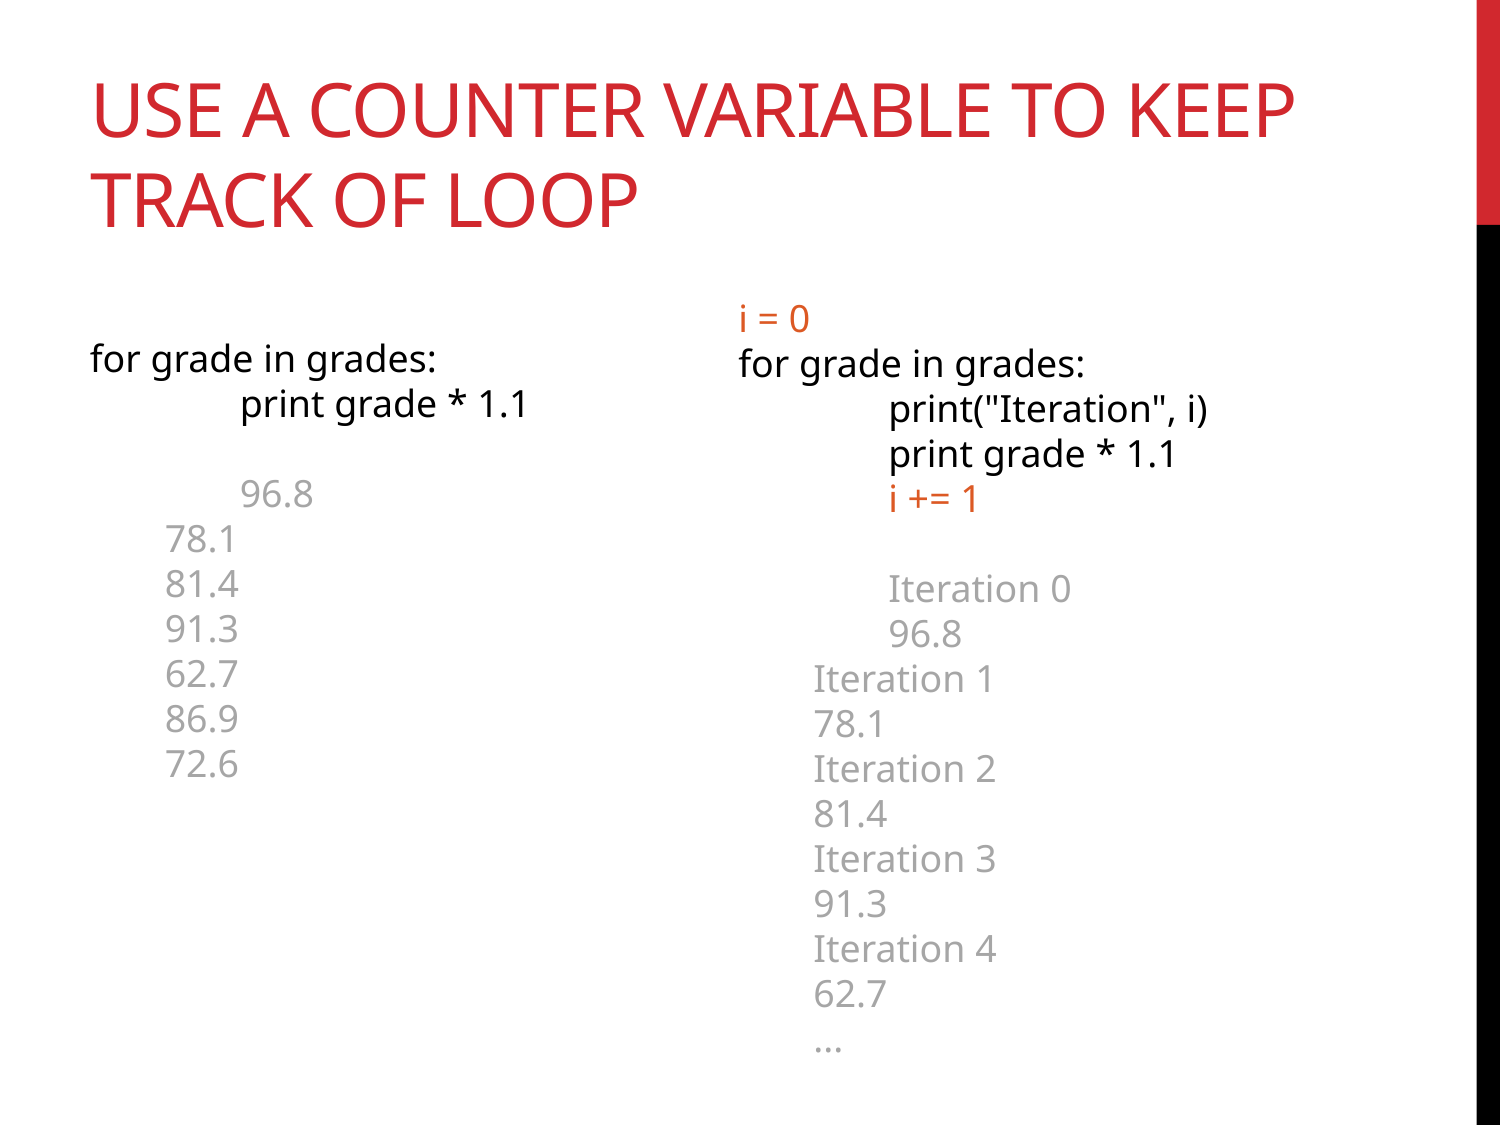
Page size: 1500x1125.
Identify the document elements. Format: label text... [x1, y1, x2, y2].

text_box i = 0 for grade in grades: print("Iteration", i) print grade * 1.1 i += 1 Iteration 0 96.8 Iteration 1 78.1 Iteration 2 81.4 Iteration 3 91.3 Iteration 4 62.7 ... [723, 287, 1419, 1068]
title use a counter variable to keep track of loop [75, 25, 1325, 250]
text_box for grade in grades: print grade * 1.1 96.8 78.1 81.4 91.3 62.7 86.9 72.6 [74, 327, 604, 793]
